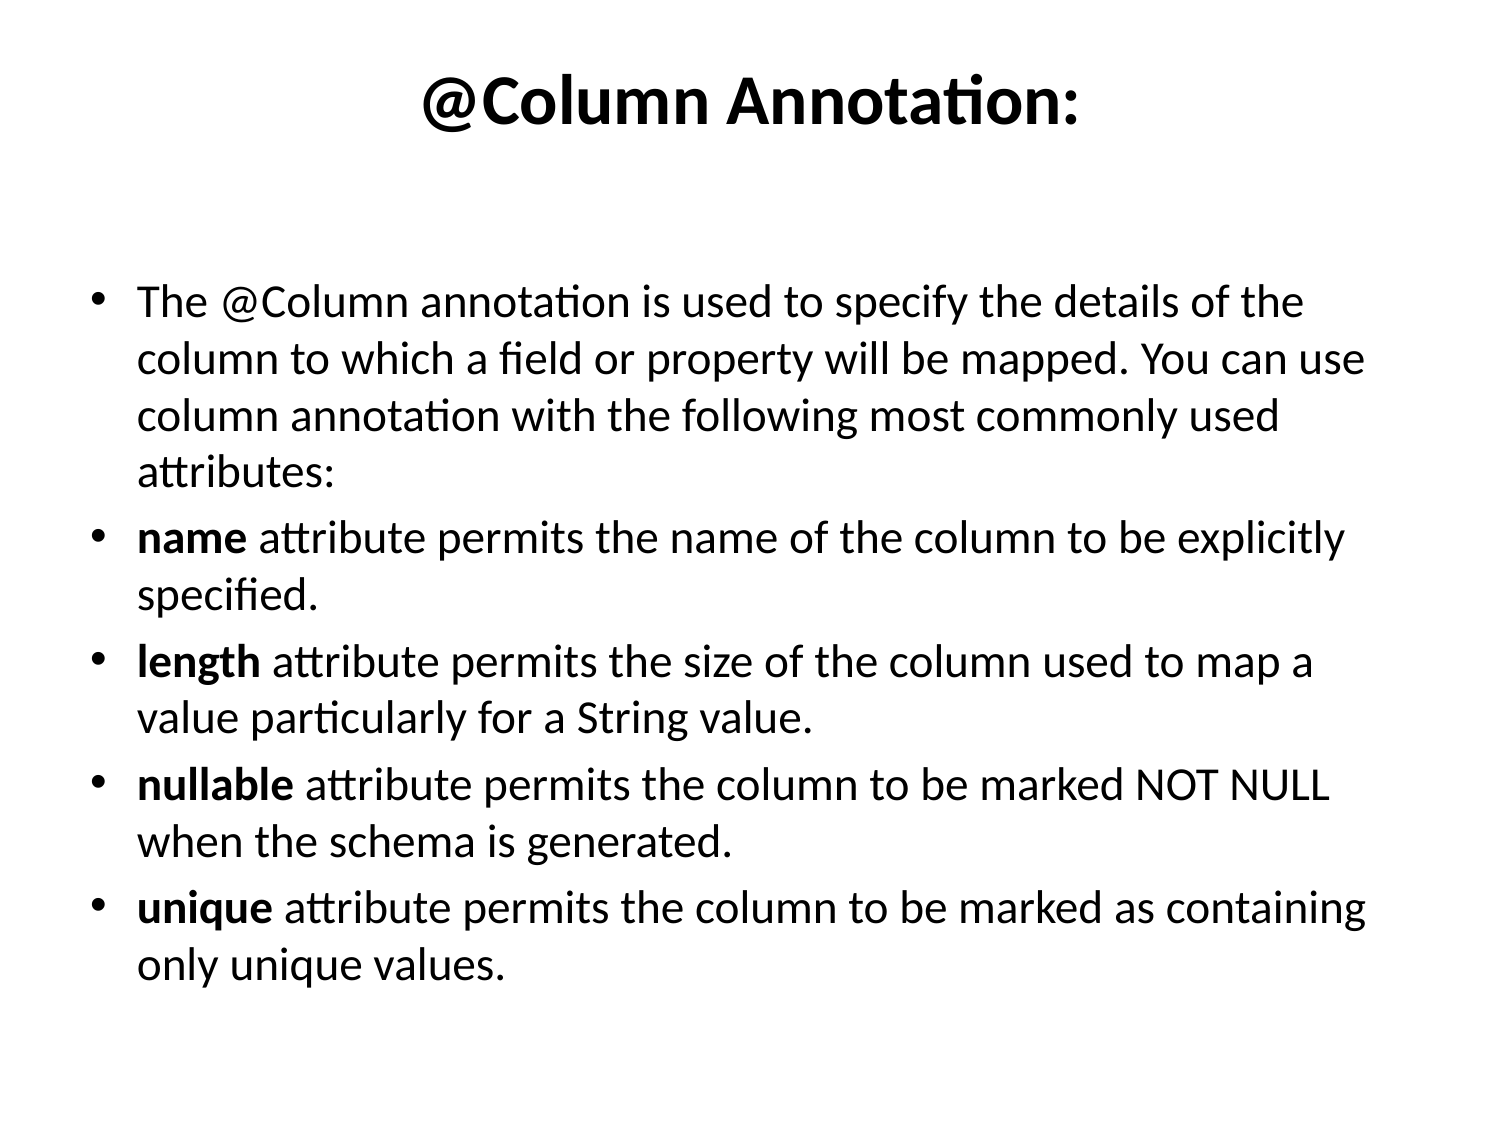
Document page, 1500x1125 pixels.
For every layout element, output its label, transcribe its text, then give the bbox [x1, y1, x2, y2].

title @Column Annotation: [75, 45, 1425, 233]
list The @Column annotation is used to specify the details of the column to which a field or property will be mapped. You can use column annotation with the following most commonly used attributes: name attribute permits the name of the column to be explicitly specified. length attribute permits the size of the column used to map a value particularly for a String value. nullable attribute permits the column to be marked NOT NULL when the schema is generated. unique attribute permits the column to be marked as containing only unique values. [75, 262, 1425, 1005]
